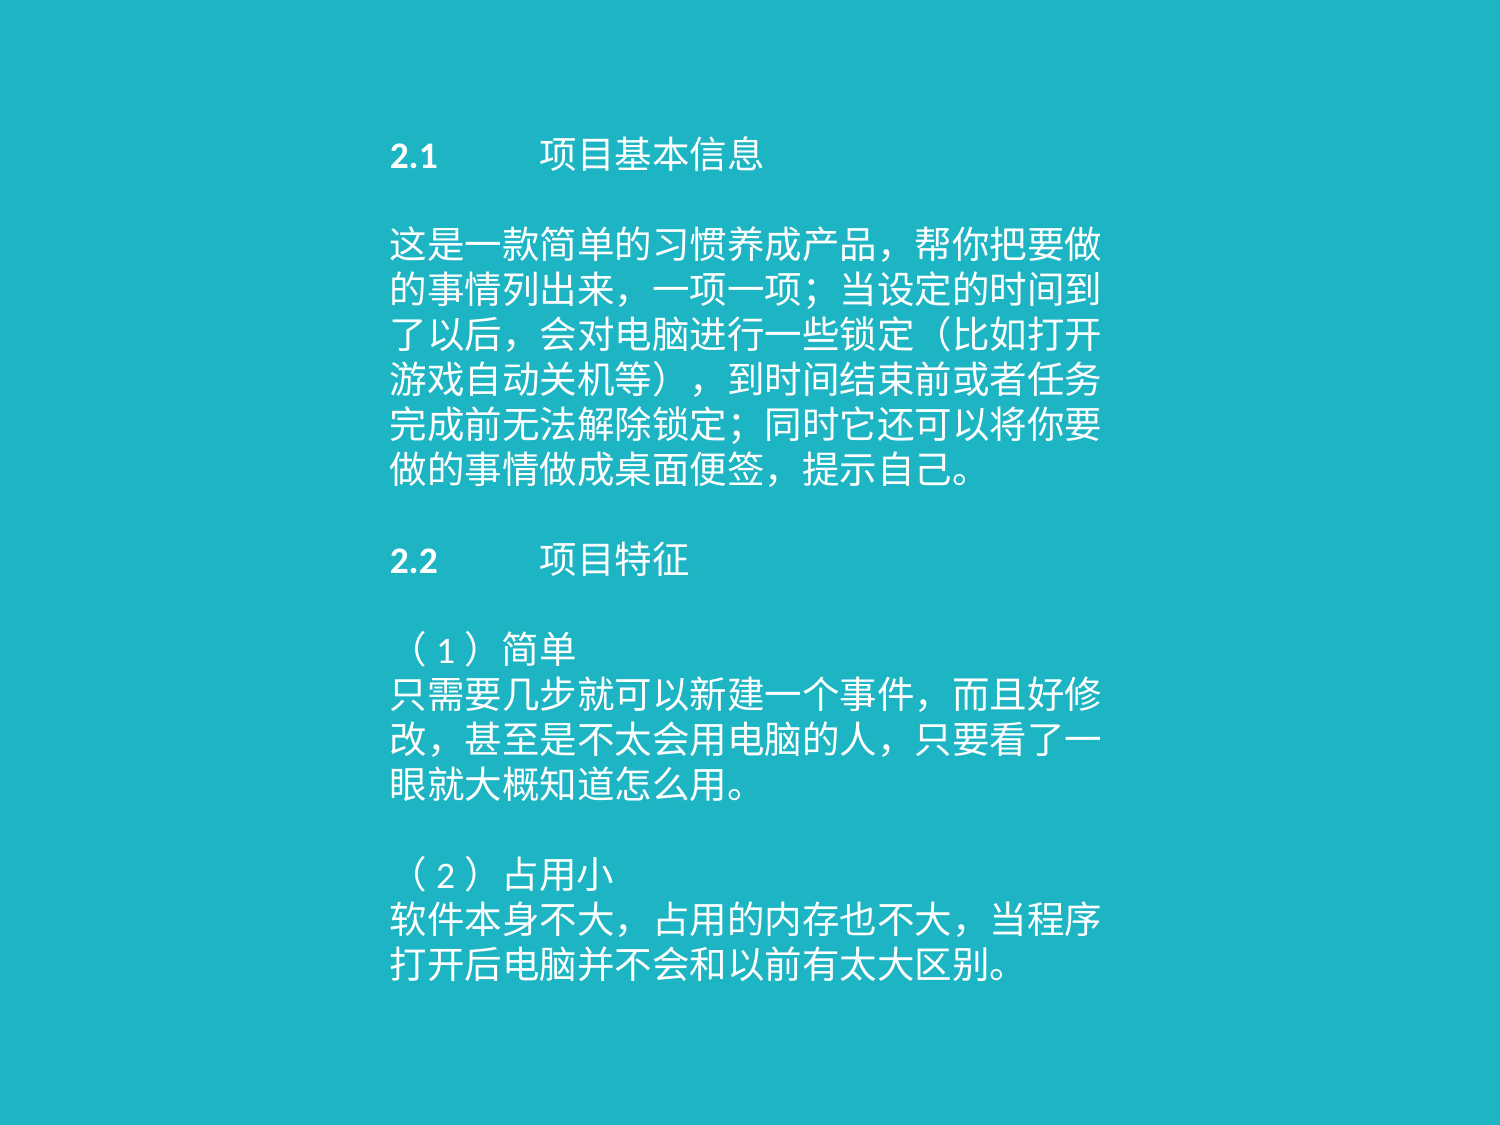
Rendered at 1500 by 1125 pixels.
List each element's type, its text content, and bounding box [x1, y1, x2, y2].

text_box 2.1 项目基本信息 这是一款简单的习惯养成产品，帮你把要做的事情列出来，一项一项；当设定的时间到了以后，会对电脑进行一些锁定（比如打开游戏自动关机等），到时间结束前或者任务完成前无法解除锁定；同时它还可以将你要做的事情做成桌面便签，提示自己。 2.2 项目特征 （1）简单 只需要几步就可以新建一个事件，而且好修改，甚至是不太会用电脑的人，只要看了一眼就大概知道怎么用。 （2）占用小 软件本身不大，占用的内存也不大，当程序打开后电脑并不会和以前有太大区别。 [374, 123, 1125, 993]
